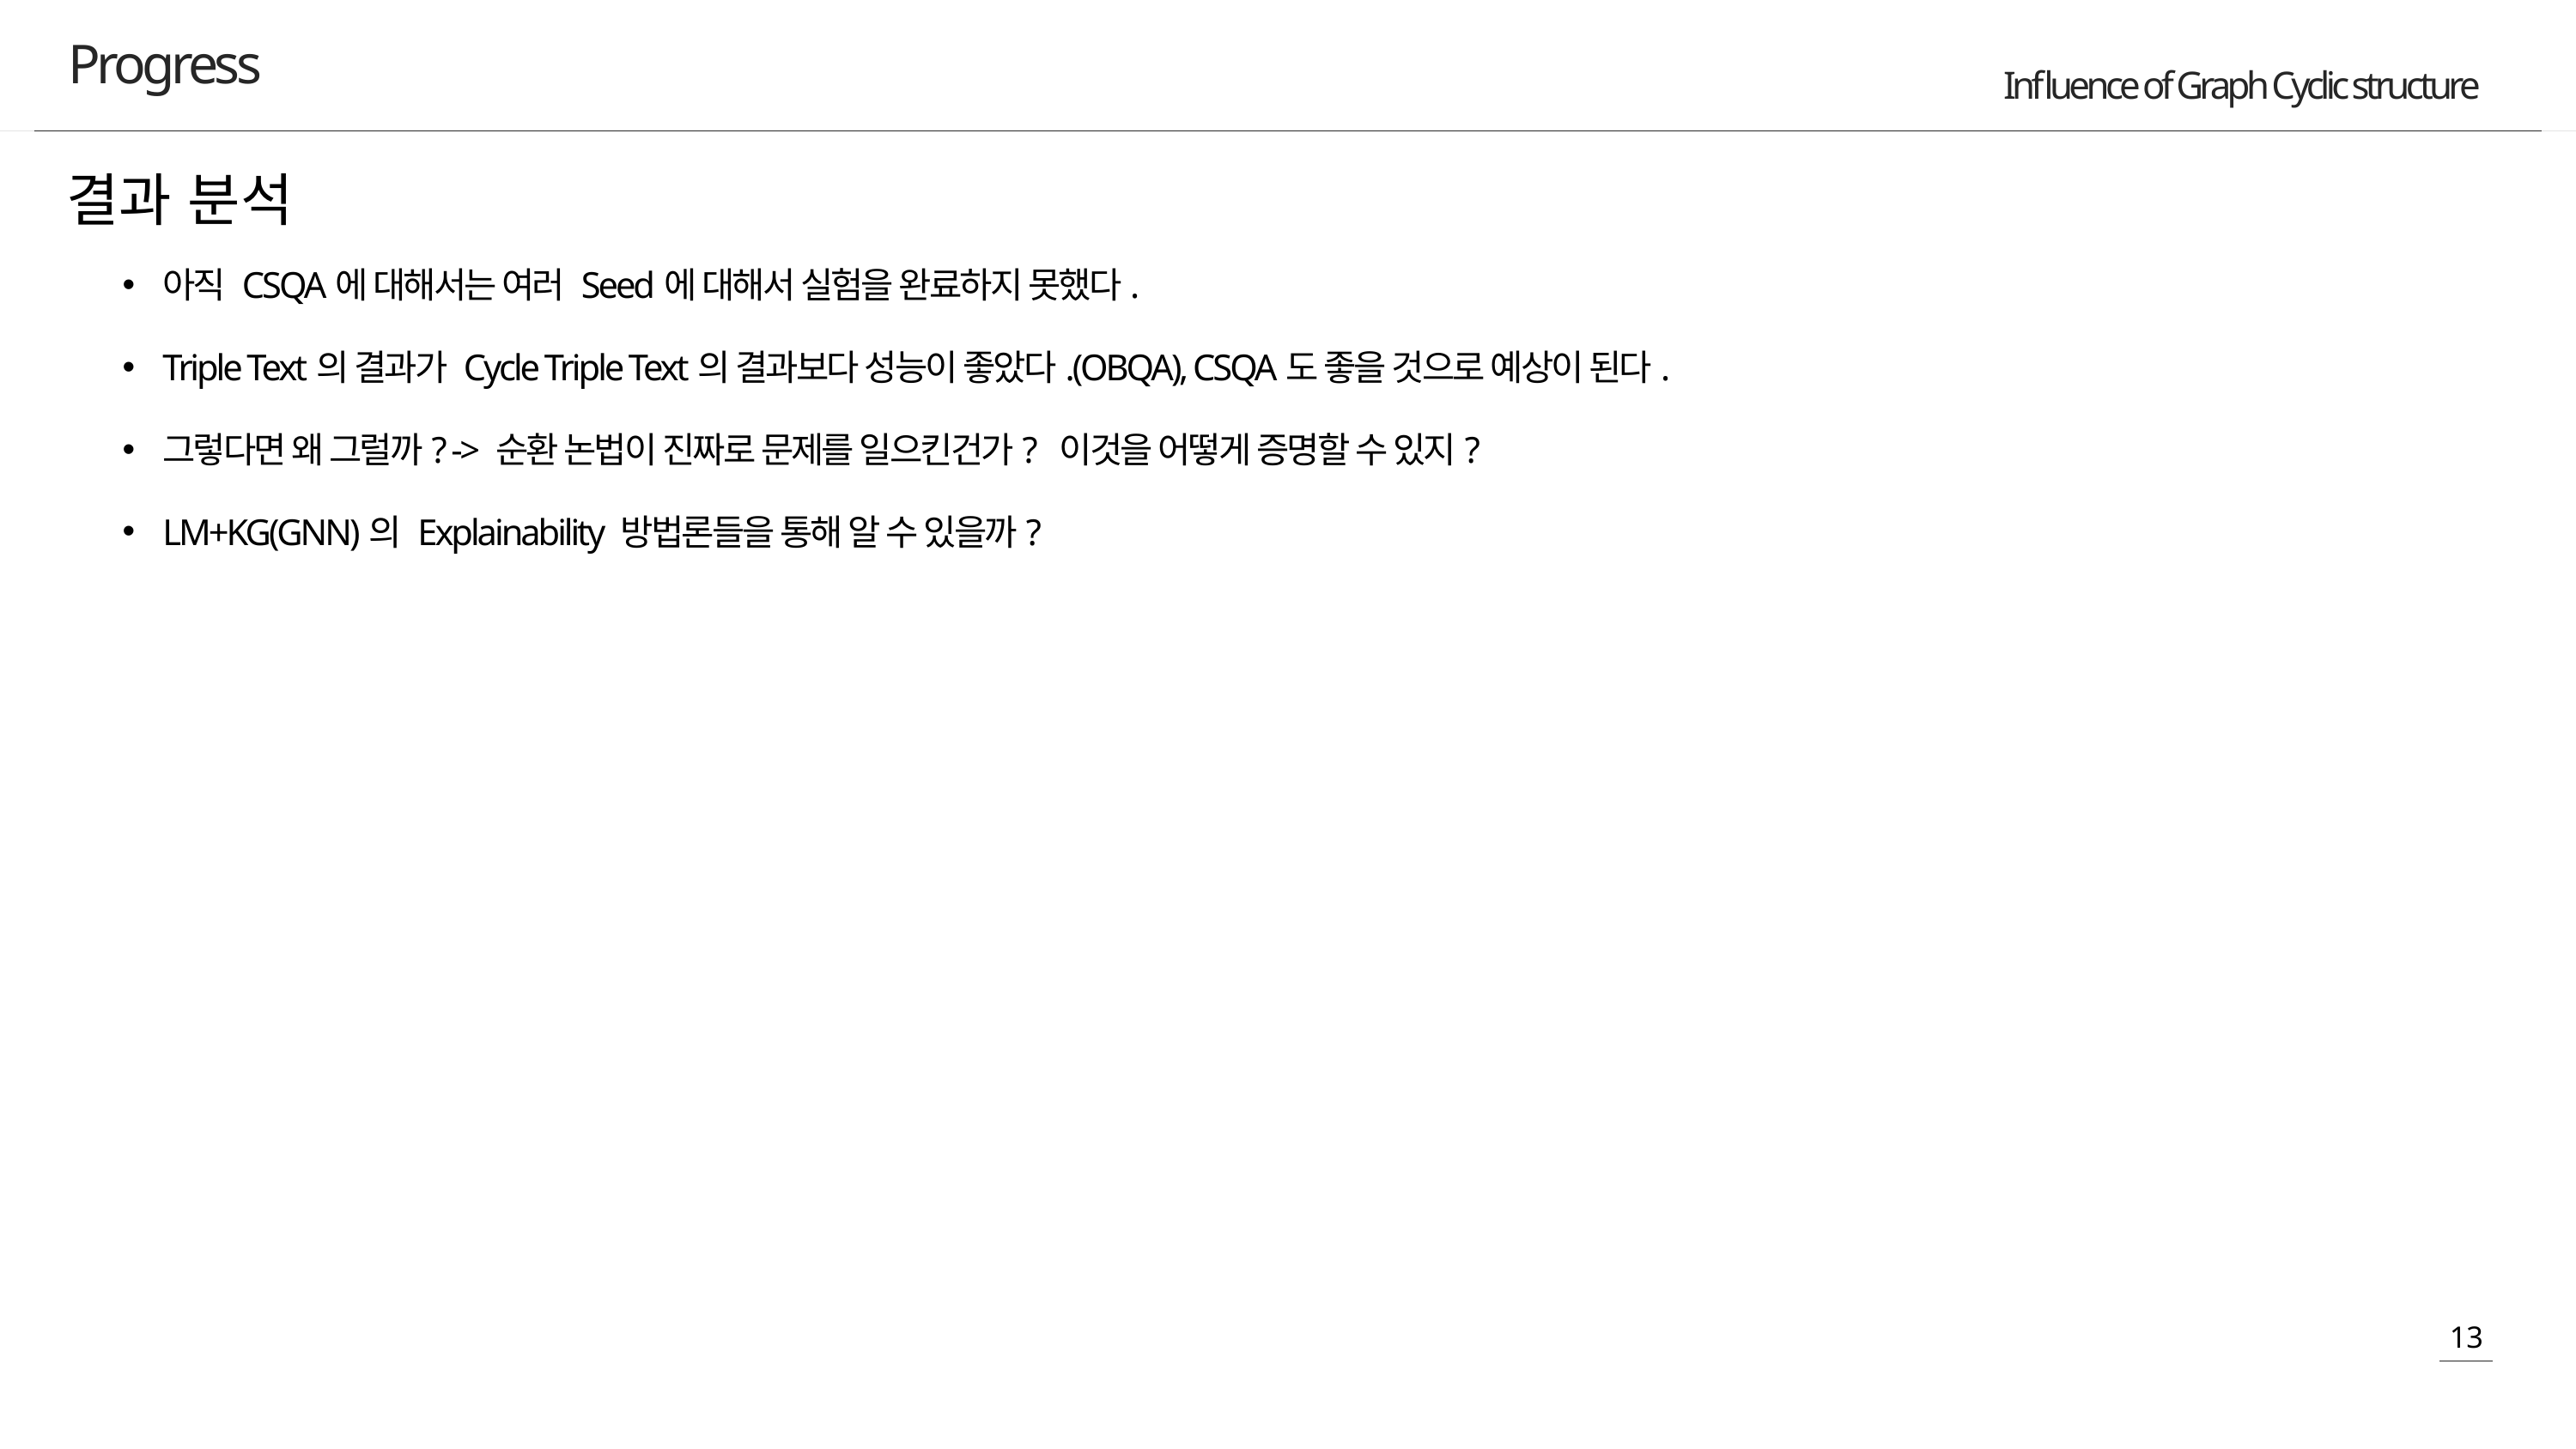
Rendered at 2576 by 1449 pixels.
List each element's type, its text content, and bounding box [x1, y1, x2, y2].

text_box 아직 CSQA에 대해서는 여러 Seed에 대해서 실험을 완료하지 못했다. Triple Text의 결과가 Cycle Triple Text의 결과보다 성능이 좋았다.(OBQA), CSQA도 좋을 것으로 예상이 된다. 그렇다면 왜 그럴까? -> 순환 논법이 진짜로 문제를 일으킨건가? 이것을 어떻게 증명할 수 있지? LM+KG(GNN)의 Explainability 방법론들을 통해 알 수 있을까? [109, 234, 2544, 868]
list Progress [55, 0, 1234, 119]
text_box 결과 분석 [53, 157, 993, 239]
